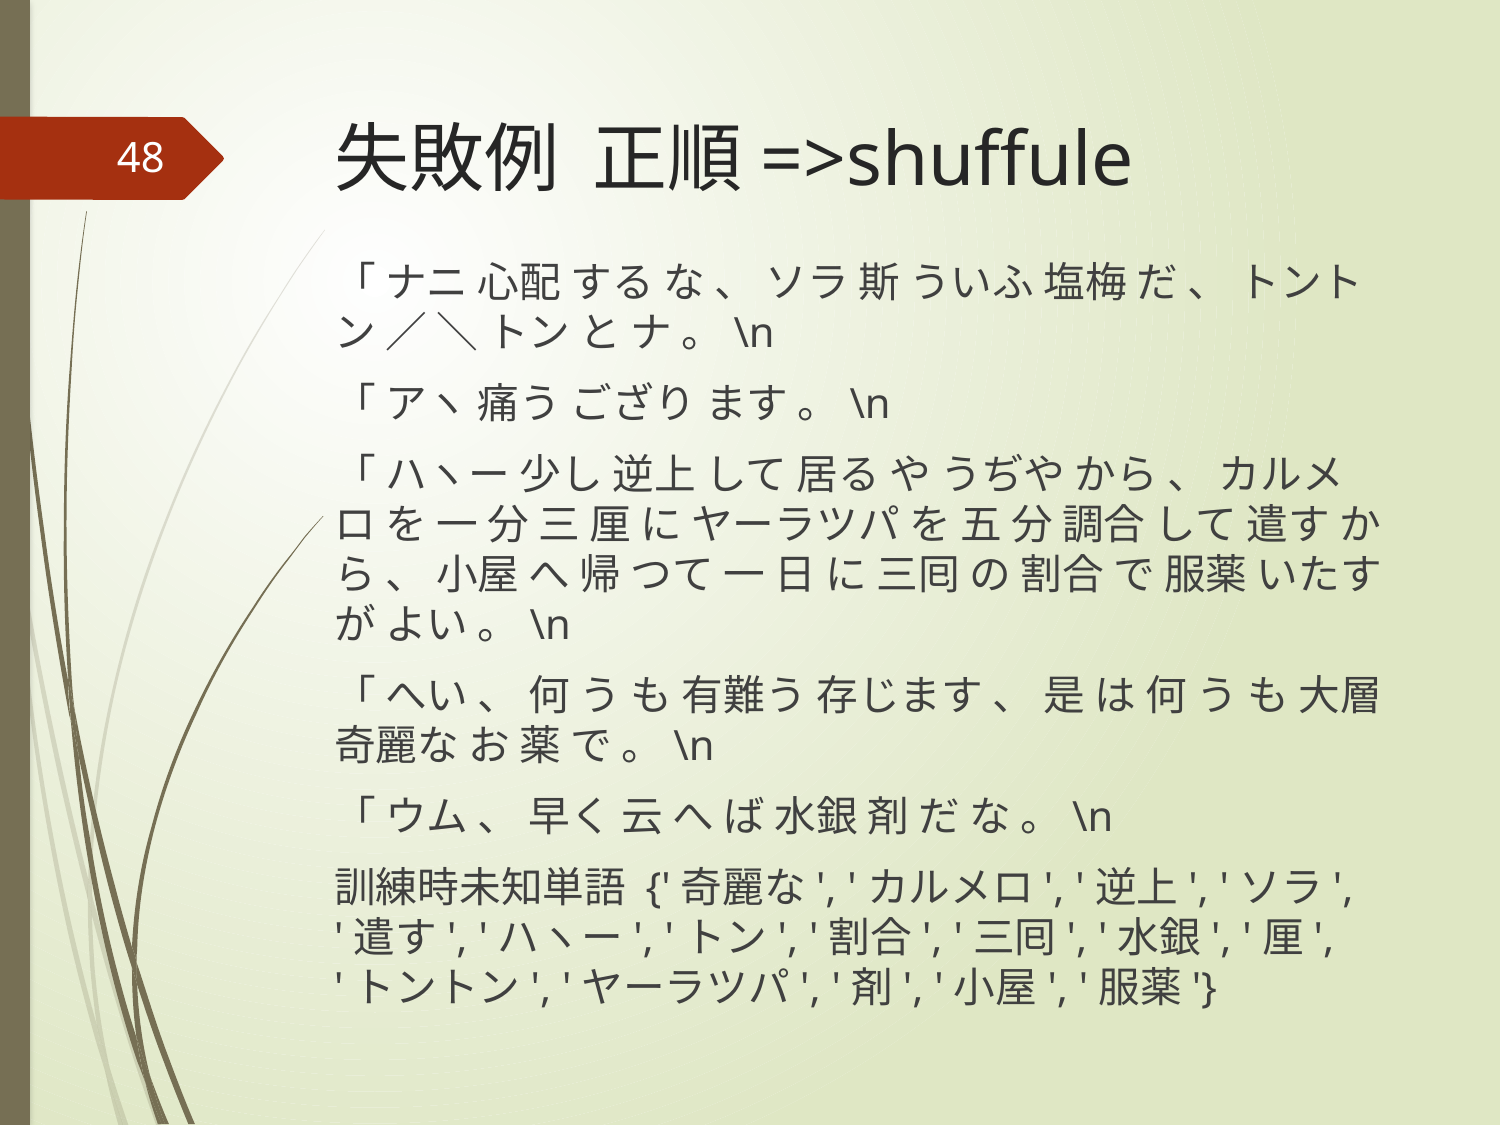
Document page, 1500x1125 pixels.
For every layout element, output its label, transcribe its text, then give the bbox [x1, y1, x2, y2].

title 失敗例 正順=>shuffule [319, 102, 1400, 248]
slide_number 48 [83, 129, 180, 190]
list 「 ナニ 心配 する な 、 ソラ 斯 ういふ 塩梅 だ 、 トントン ／ ＼ トン と ナ 。\n 「 アヽ 痛う ござり ます 。\n 「 ハヽー 少し 逆上 して 居る や うぢや から 、 カルメロ を 一 分 三 厘 に ヤーラツパ を 五 分 調合 して 遣す から 、 小屋 へ 帰 つて 一 日 に 三囘 の 割合 で 服薬 いたす が よい 。\n 「 へい 、 何 う も 有難う 存じます 、 是 は 何 う も 大層 奇麗な お 薬 で 。\n 「 ウム 、 早く 云 へ ば 水銀 剤 だ な 。\n 訓練時未知単語 {'奇麗な', 'カルメロ', '逆上', 'ソラ', '遣す', 'ハヽー', 'トン', '割合', '三囘', '水銀', '厘', 'トントン', 'ヤーラツパ', '剤', '小屋', '服薬'} [319, 248, 1401, 1125]
